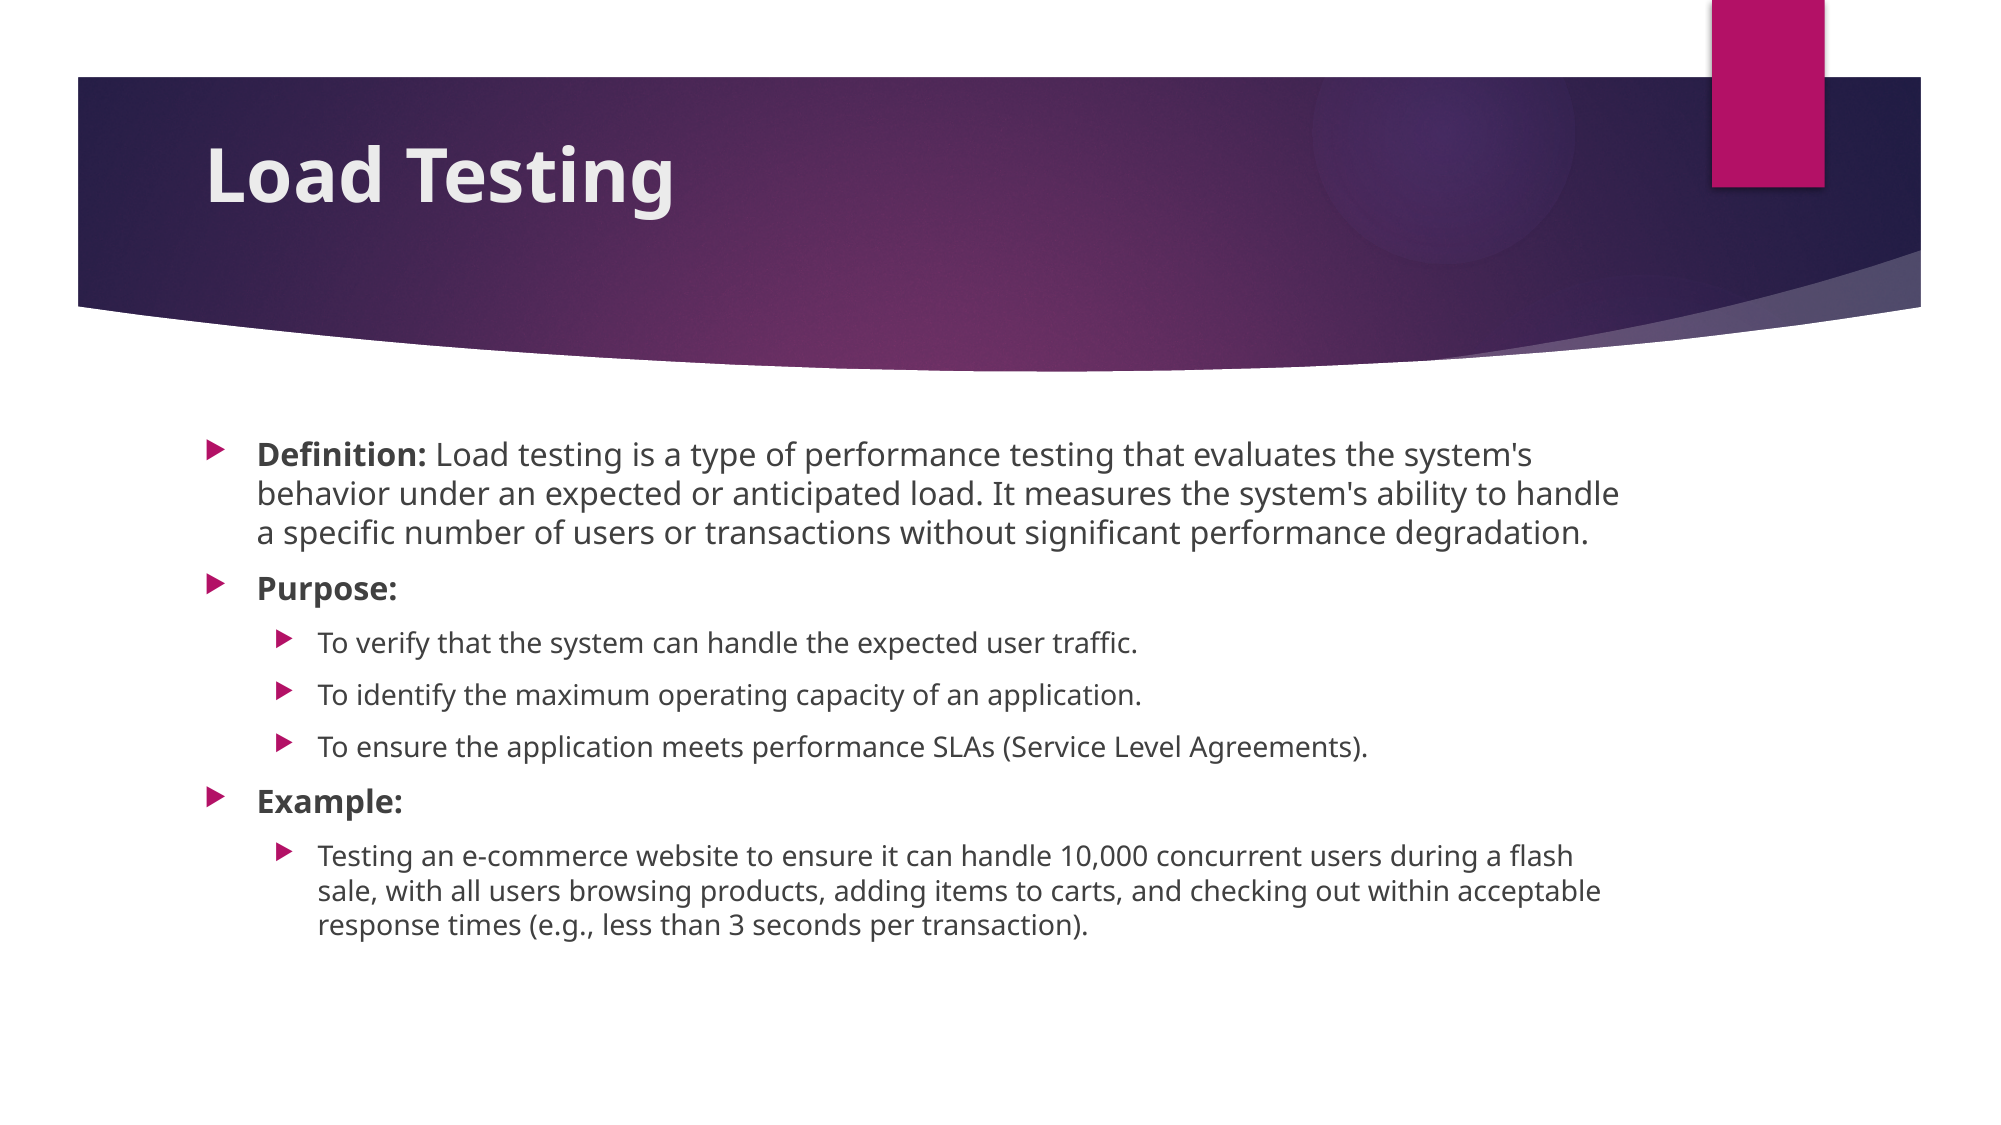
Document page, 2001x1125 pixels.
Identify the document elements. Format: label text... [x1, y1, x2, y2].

title Load Testing [189, 159, 1627, 276]
list Definition: Load testing is a type of performance testing that evaluates the system's behavior under an expected or anticipated load. It measures the system's ability to handle a specific number of users or transactions without significant performance degradation. Purpose: To verify that the system can handle the expected user traffic. To identify the maximum operating capacity of an application. To ensure the application meets performance SLAs (Service Level Agreements). Example: Testing an e-commerce website to ensure it can handle 10,000 concurrent users during a flash sale, with all users browsing products, adding items to carts, and checking out within acceptable response times (e.g., less than 3 seconds per transaction). [189, 427, 1638, 988]
